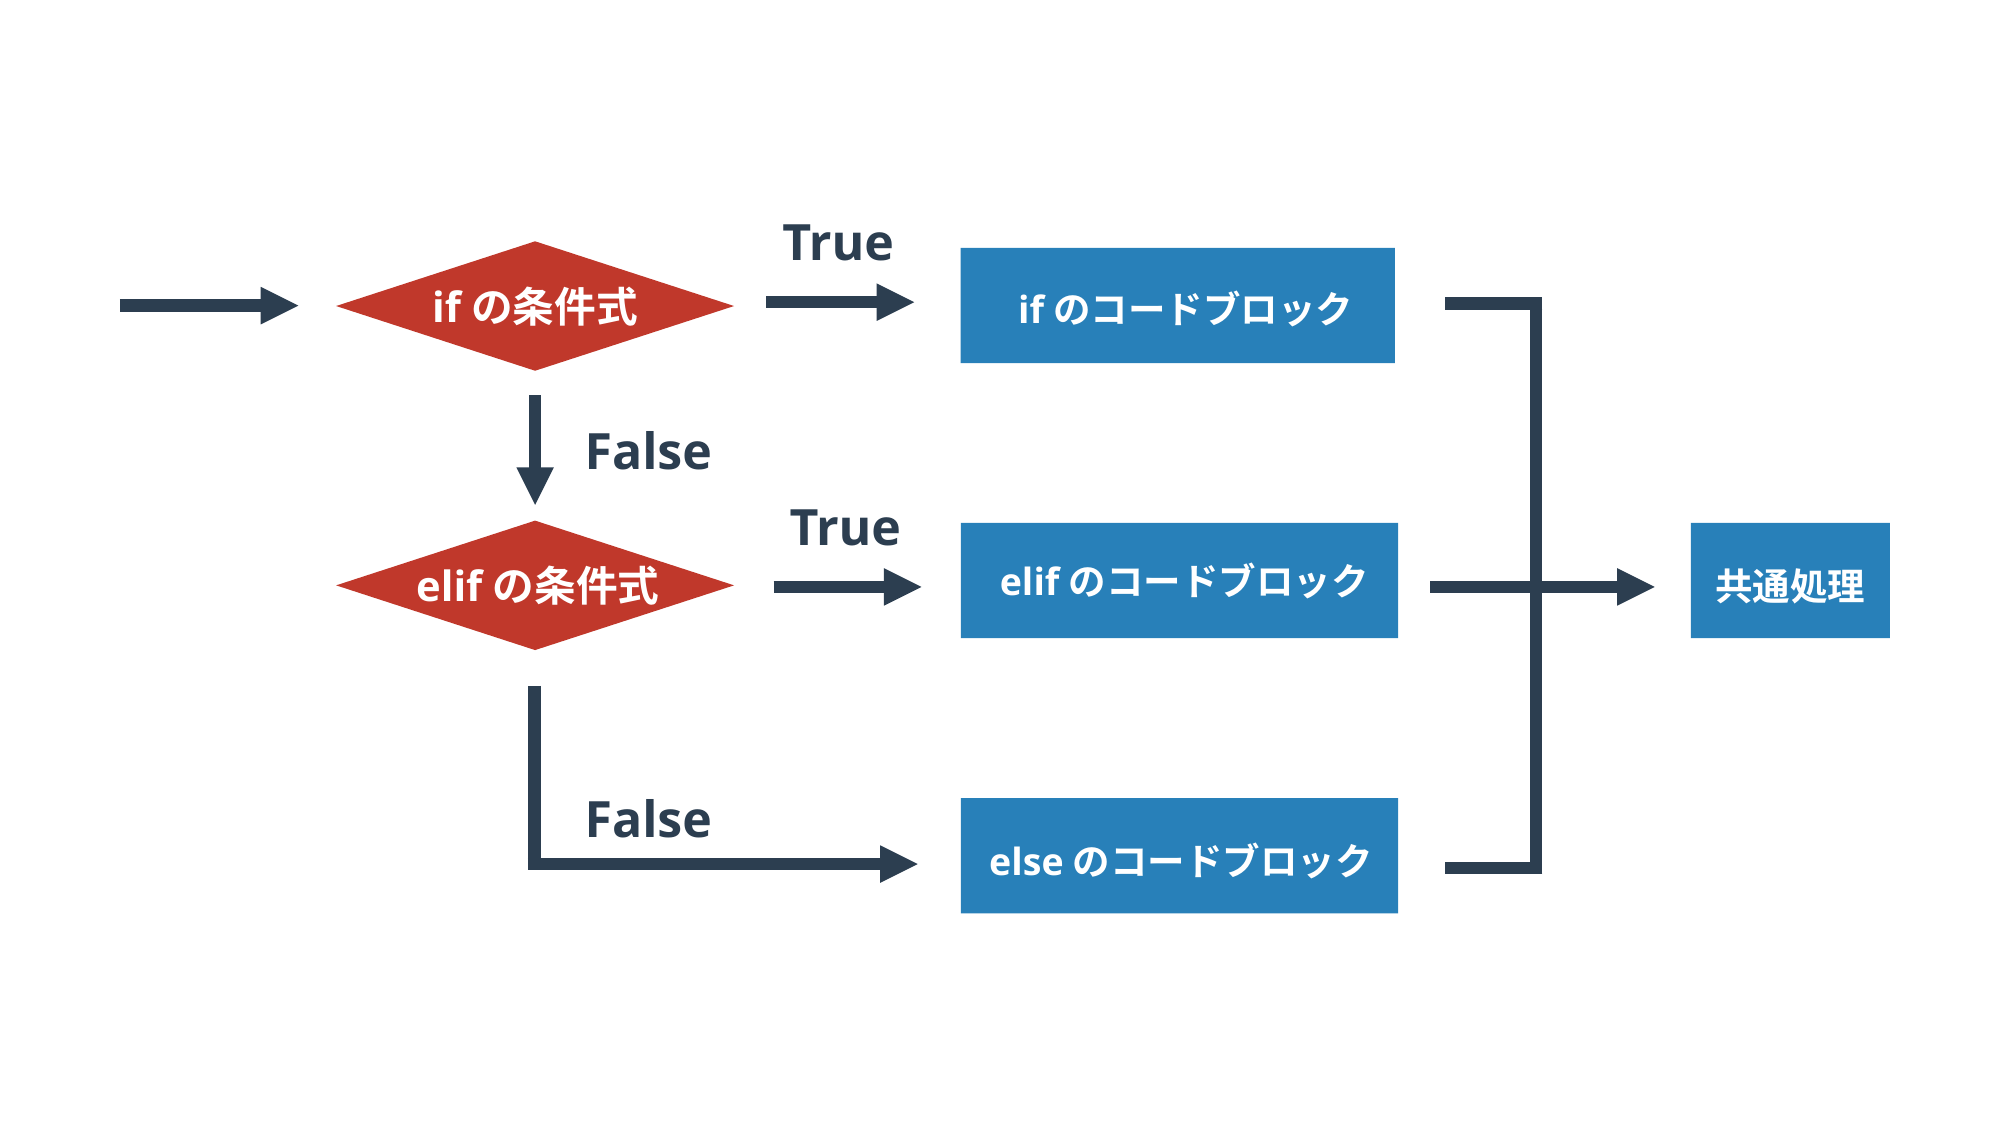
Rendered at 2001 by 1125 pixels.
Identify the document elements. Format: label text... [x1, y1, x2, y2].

text_box [435, 519, 635, 552]
text_box 共通処理 [1700, 555, 1881, 615]
text_box elseのコードブロック [974, 830, 1388, 891]
text_box [1690, 522, 1891, 639]
text_box [960, 522, 1399, 639]
text_box False [569, 779, 727, 855]
text_box [960, 247, 1396, 364]
text_box [675, 565, 738, 606]
text_box True [774, 487, 917, 563]
text_box [960, 797, 1399, 914]
text_box ifのコードブロック [1003, 278, 1368, 339]
text_box [434, 240, 636, 273]
text_box [653, 278, 738, 334]
text_box [332, 278, 417, 334]
text_box [433, 618, 638, 652]
text_box False [569, 412, 727, 487]
text_box ifの条件式 [417, 273, 653, 339]
text_box [332, 563, 401, 608]
text_box [434, 339, 637, 372]
text_box True [767, 203, 909, 278]
text_box elifの条件式 [401, 552, 675, 618]
text_box elifのコードブロック [984, 550, 1384, 611]
